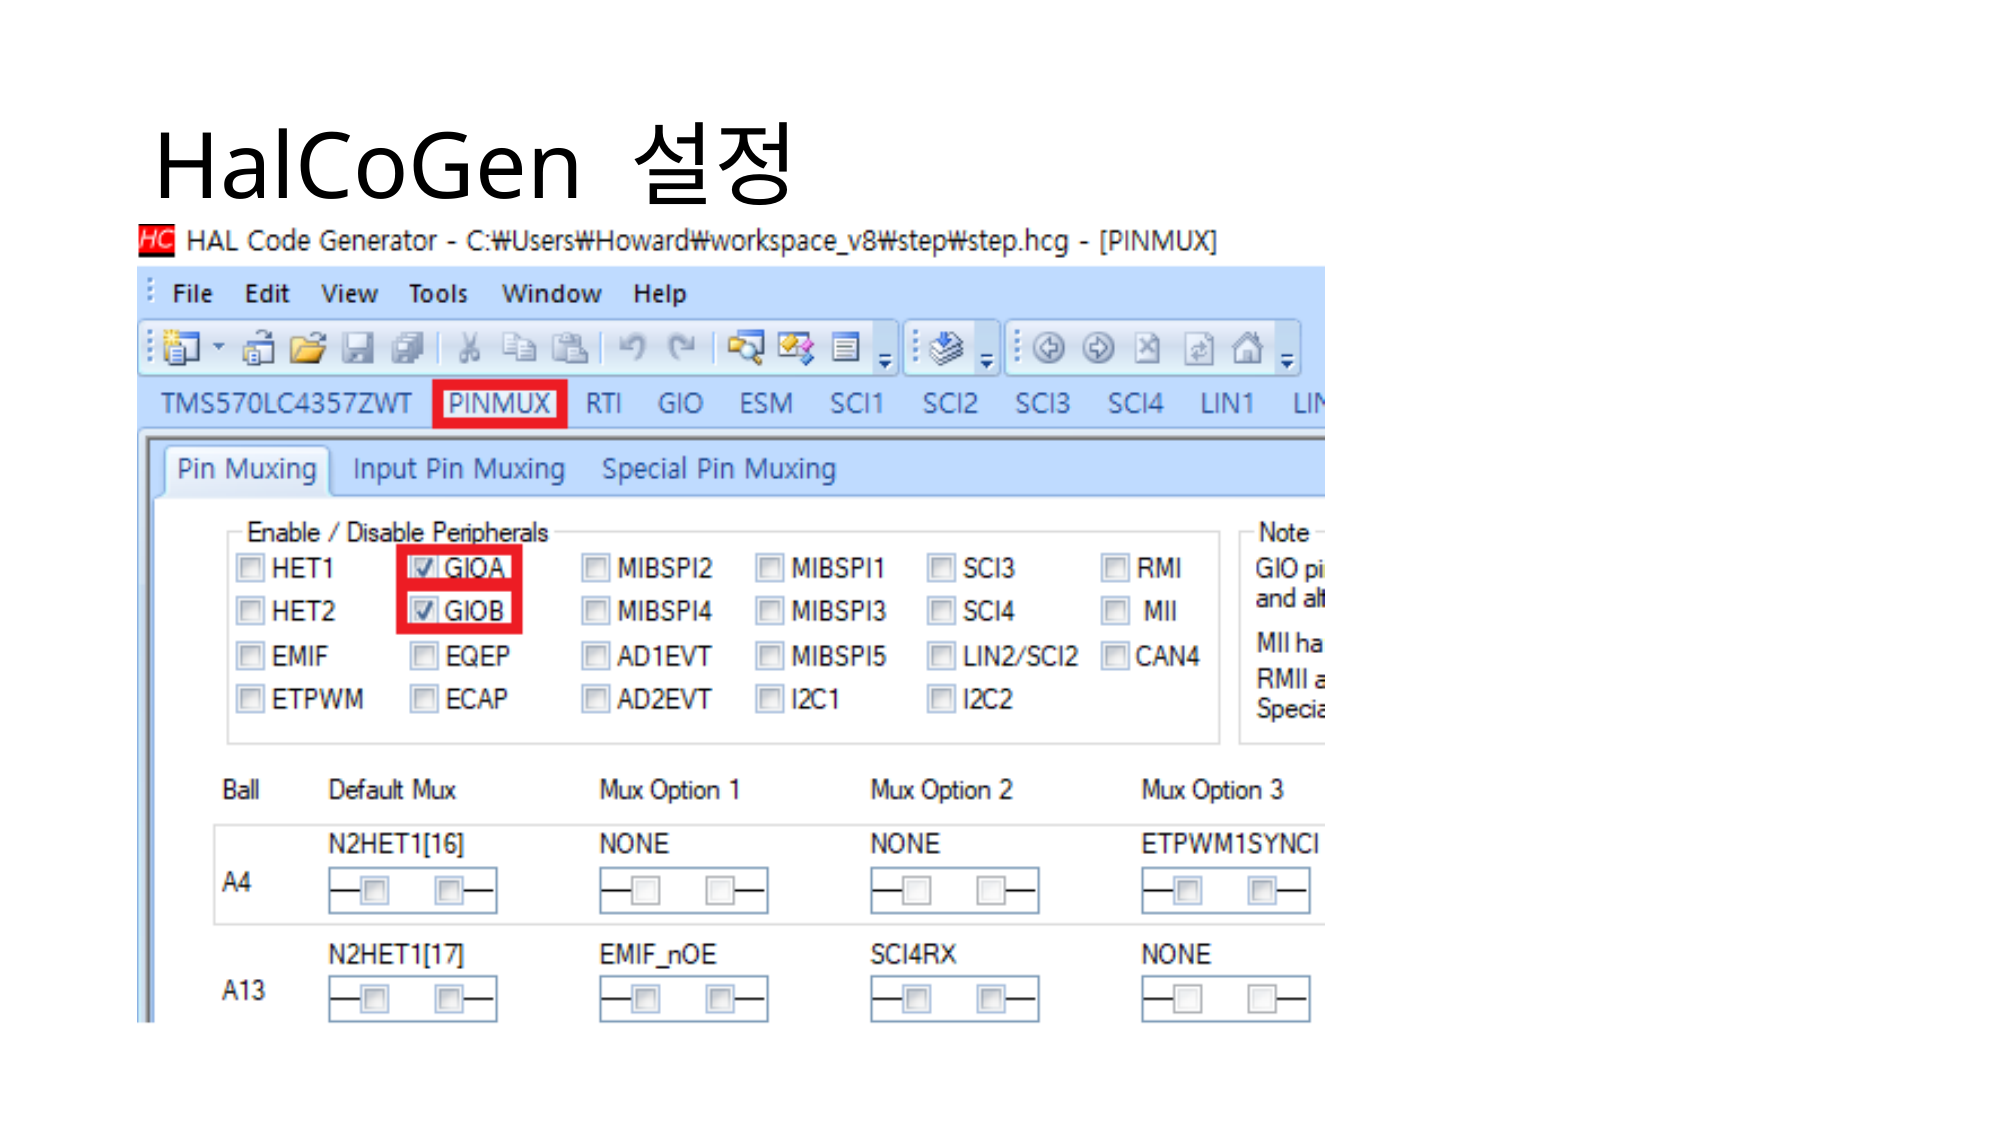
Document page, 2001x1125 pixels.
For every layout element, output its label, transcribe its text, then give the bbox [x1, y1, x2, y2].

title HalCoGen 설정 [137, 59, 1863, 278]
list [137, 224, 1325, 1039]
